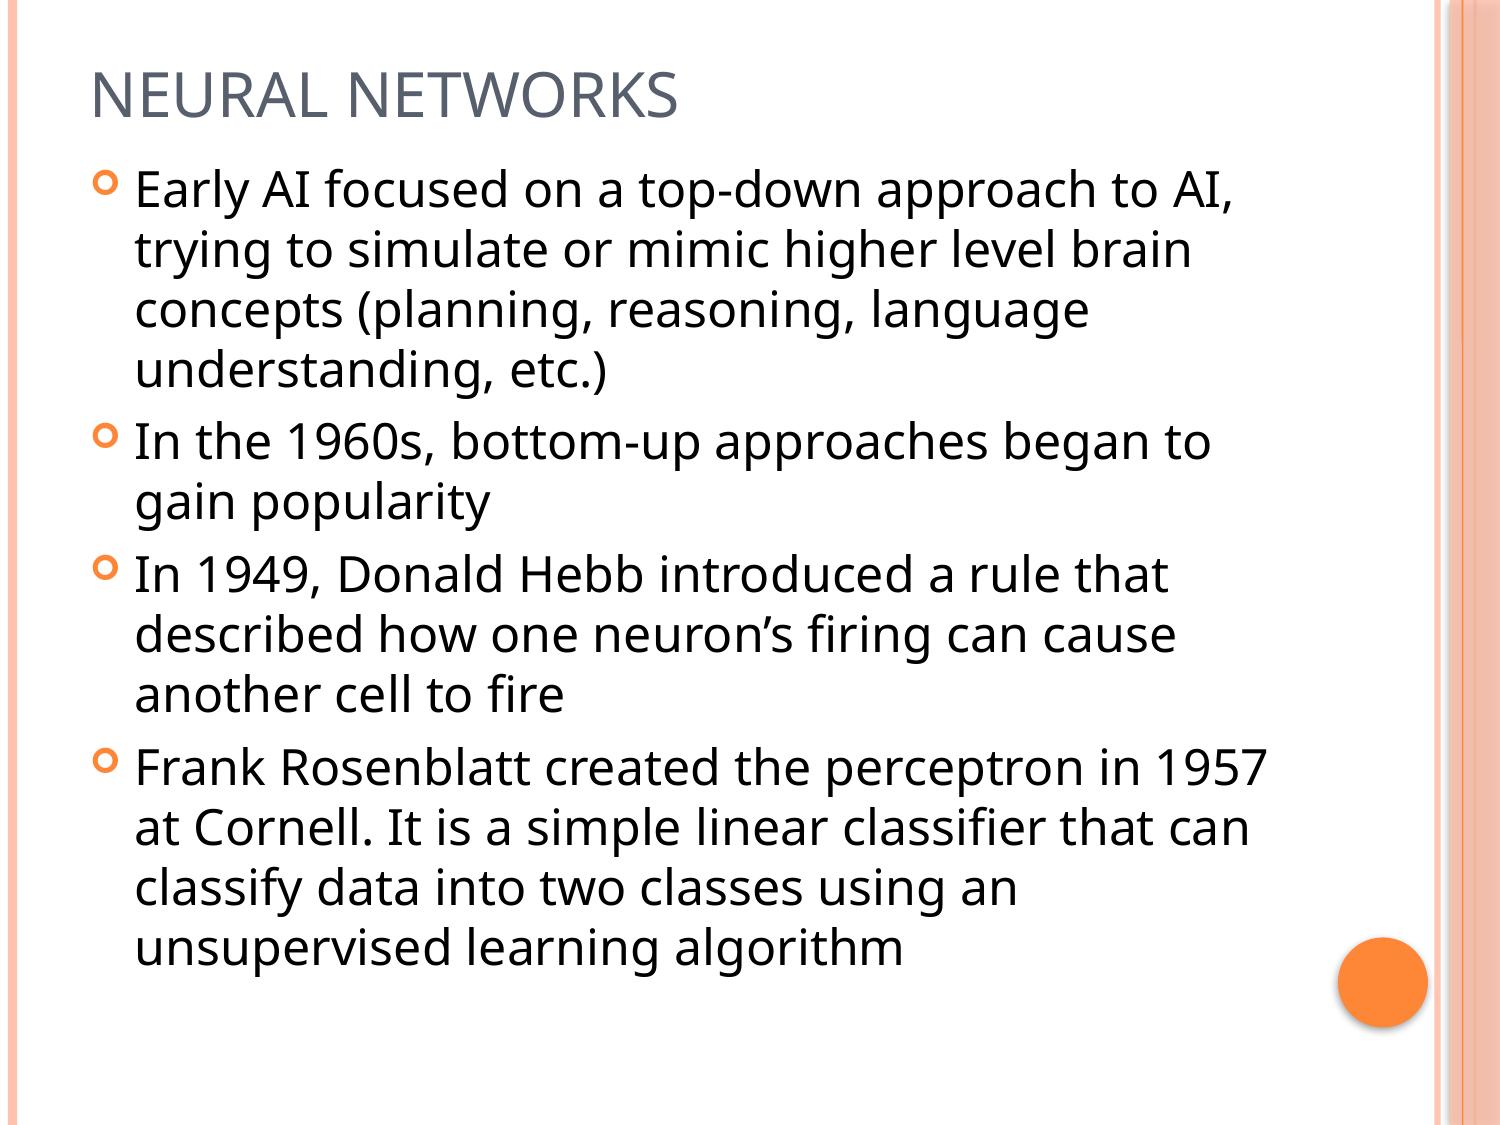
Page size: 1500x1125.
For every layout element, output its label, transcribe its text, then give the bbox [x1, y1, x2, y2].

title Neural Networks [75, 45, 1300, 138]
list Early AI focused on a top-down approach to AI, trying to simulate or mimic higher level brain concepts (planning, reasoning, language understanding, etc.) In the 1960s, bottom-up approaches began to gain popularity In 1949, Donald Hebb introduced a rule that described how one neuron’s firing can cause another cell to fire Frank Rosenblatt created the perceptron in 1957 at Cornell. It is a simple linear classifier that can classify data into two classes using an unsupervised learning algorithm [75, 149, 1300, 1062]
